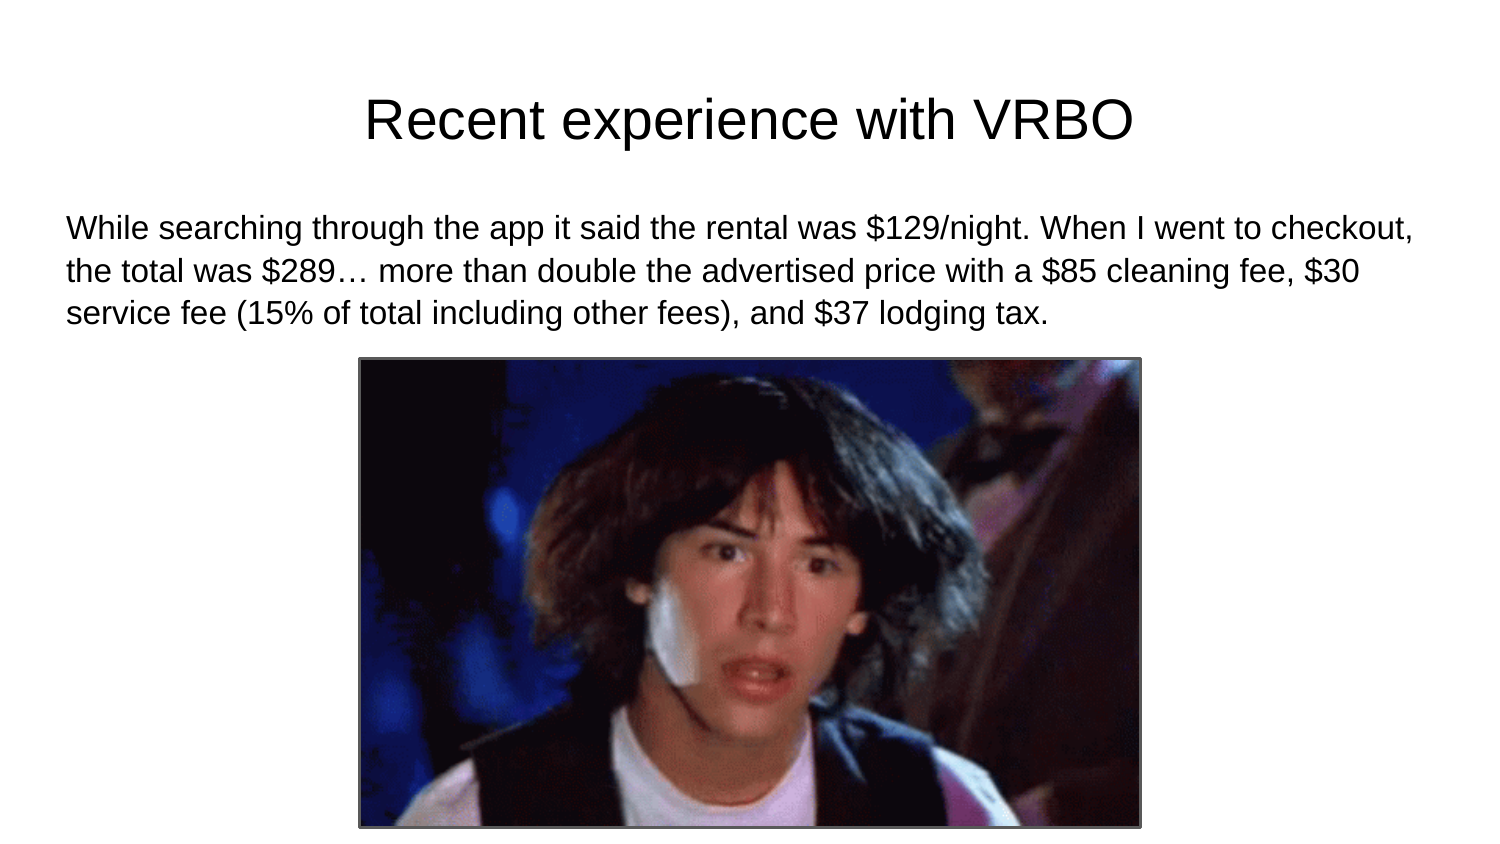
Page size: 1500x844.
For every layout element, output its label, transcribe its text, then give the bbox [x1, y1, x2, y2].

title Recent experience with VRBO [51, 72, 1449, 167]
picture [360, 359, 1140, 826]
list While searching through the app it said the rental was $129/night. When I went to checkout, the total was $289… more than double the advertised price with a $85 cleaning fee, $30 service fee (15% of total including other fees), and $37 lodging tax. [51, 189, 1449, 750]
